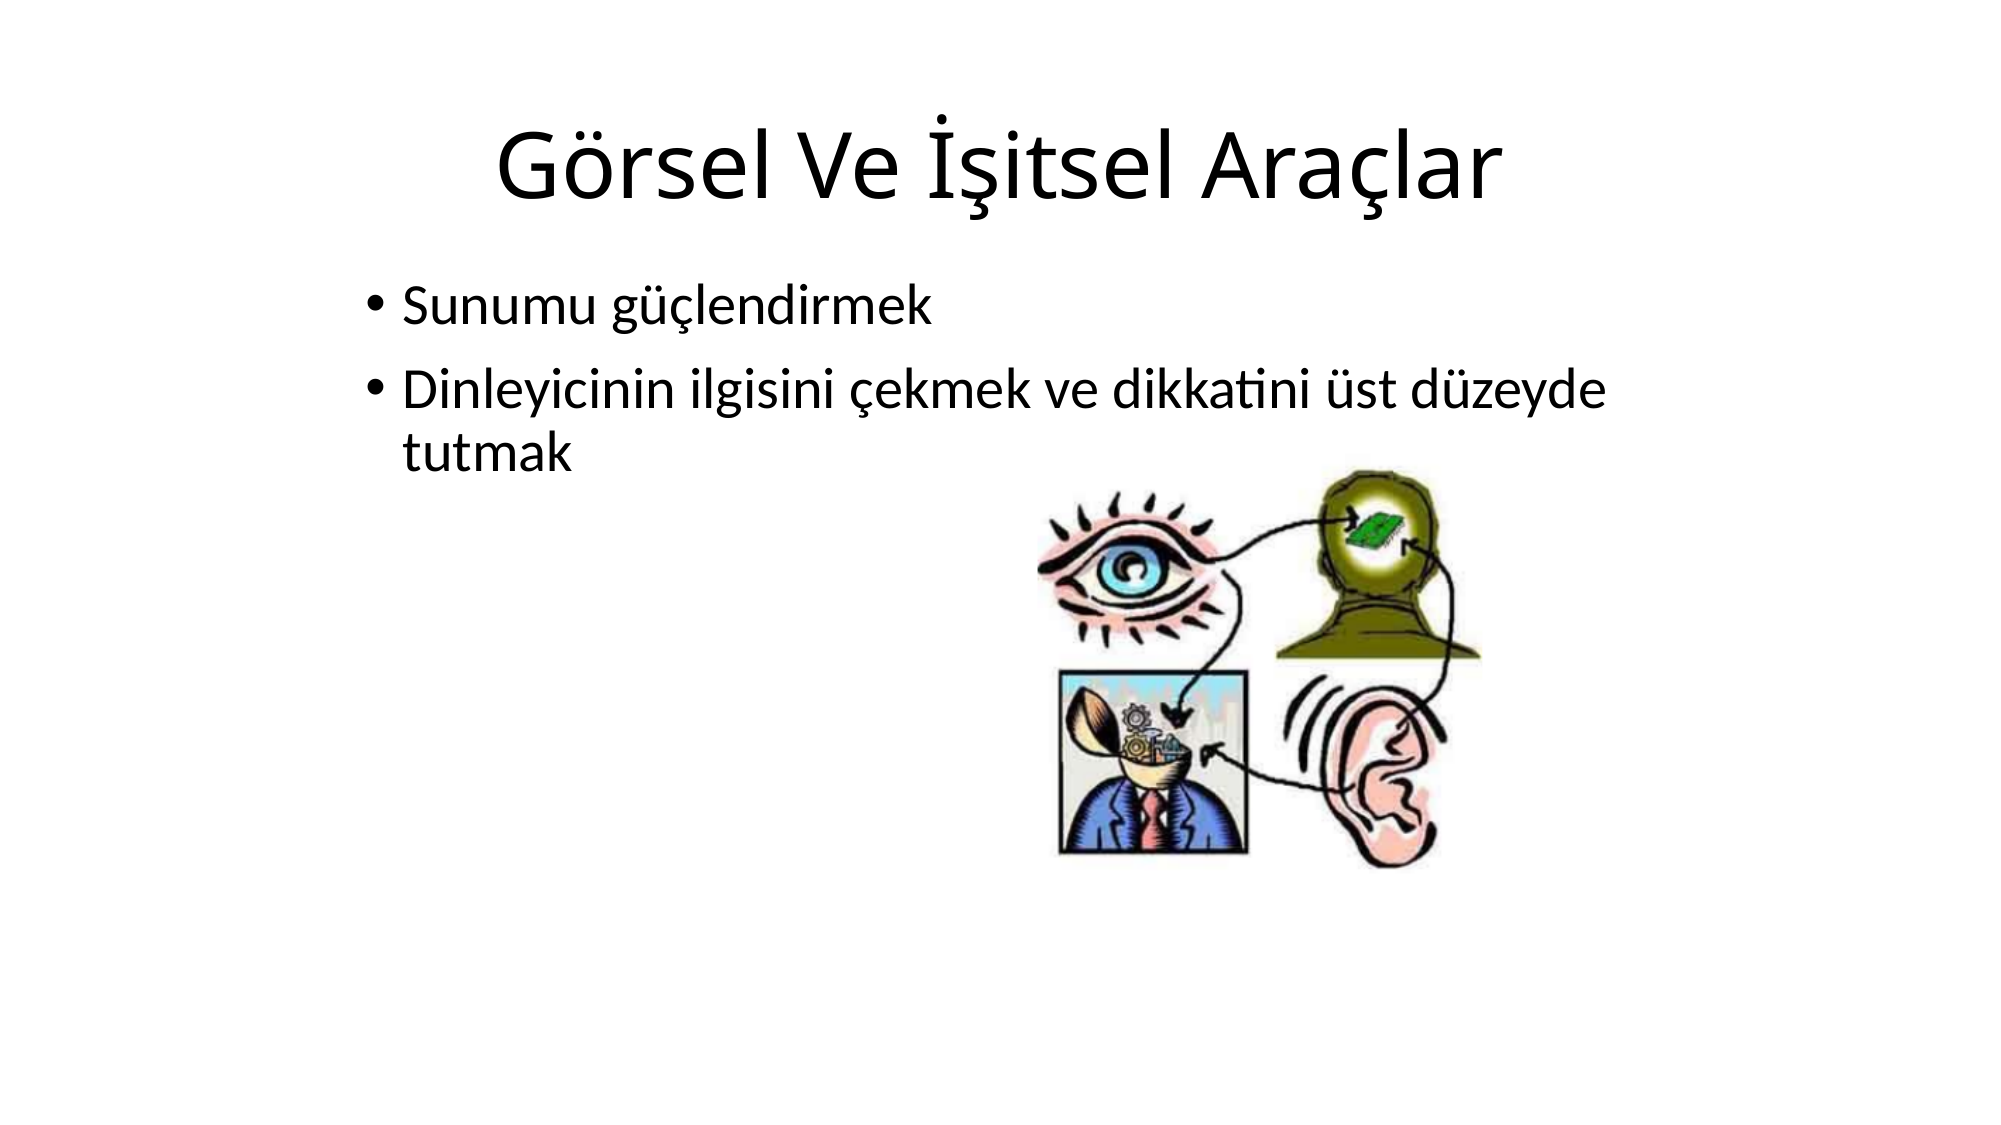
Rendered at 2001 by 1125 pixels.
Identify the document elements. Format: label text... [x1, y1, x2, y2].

title Görsel Ve İşitsel Araçlar [137, 59, 1863, 278]
picture [1035, 444, 1505, 882]
list Sunumu güçlendirmek Dinleyicinin ilgisini çekmek ve dikkatini üst düzeyde tutmak [350, 267, 1675, 1010]
